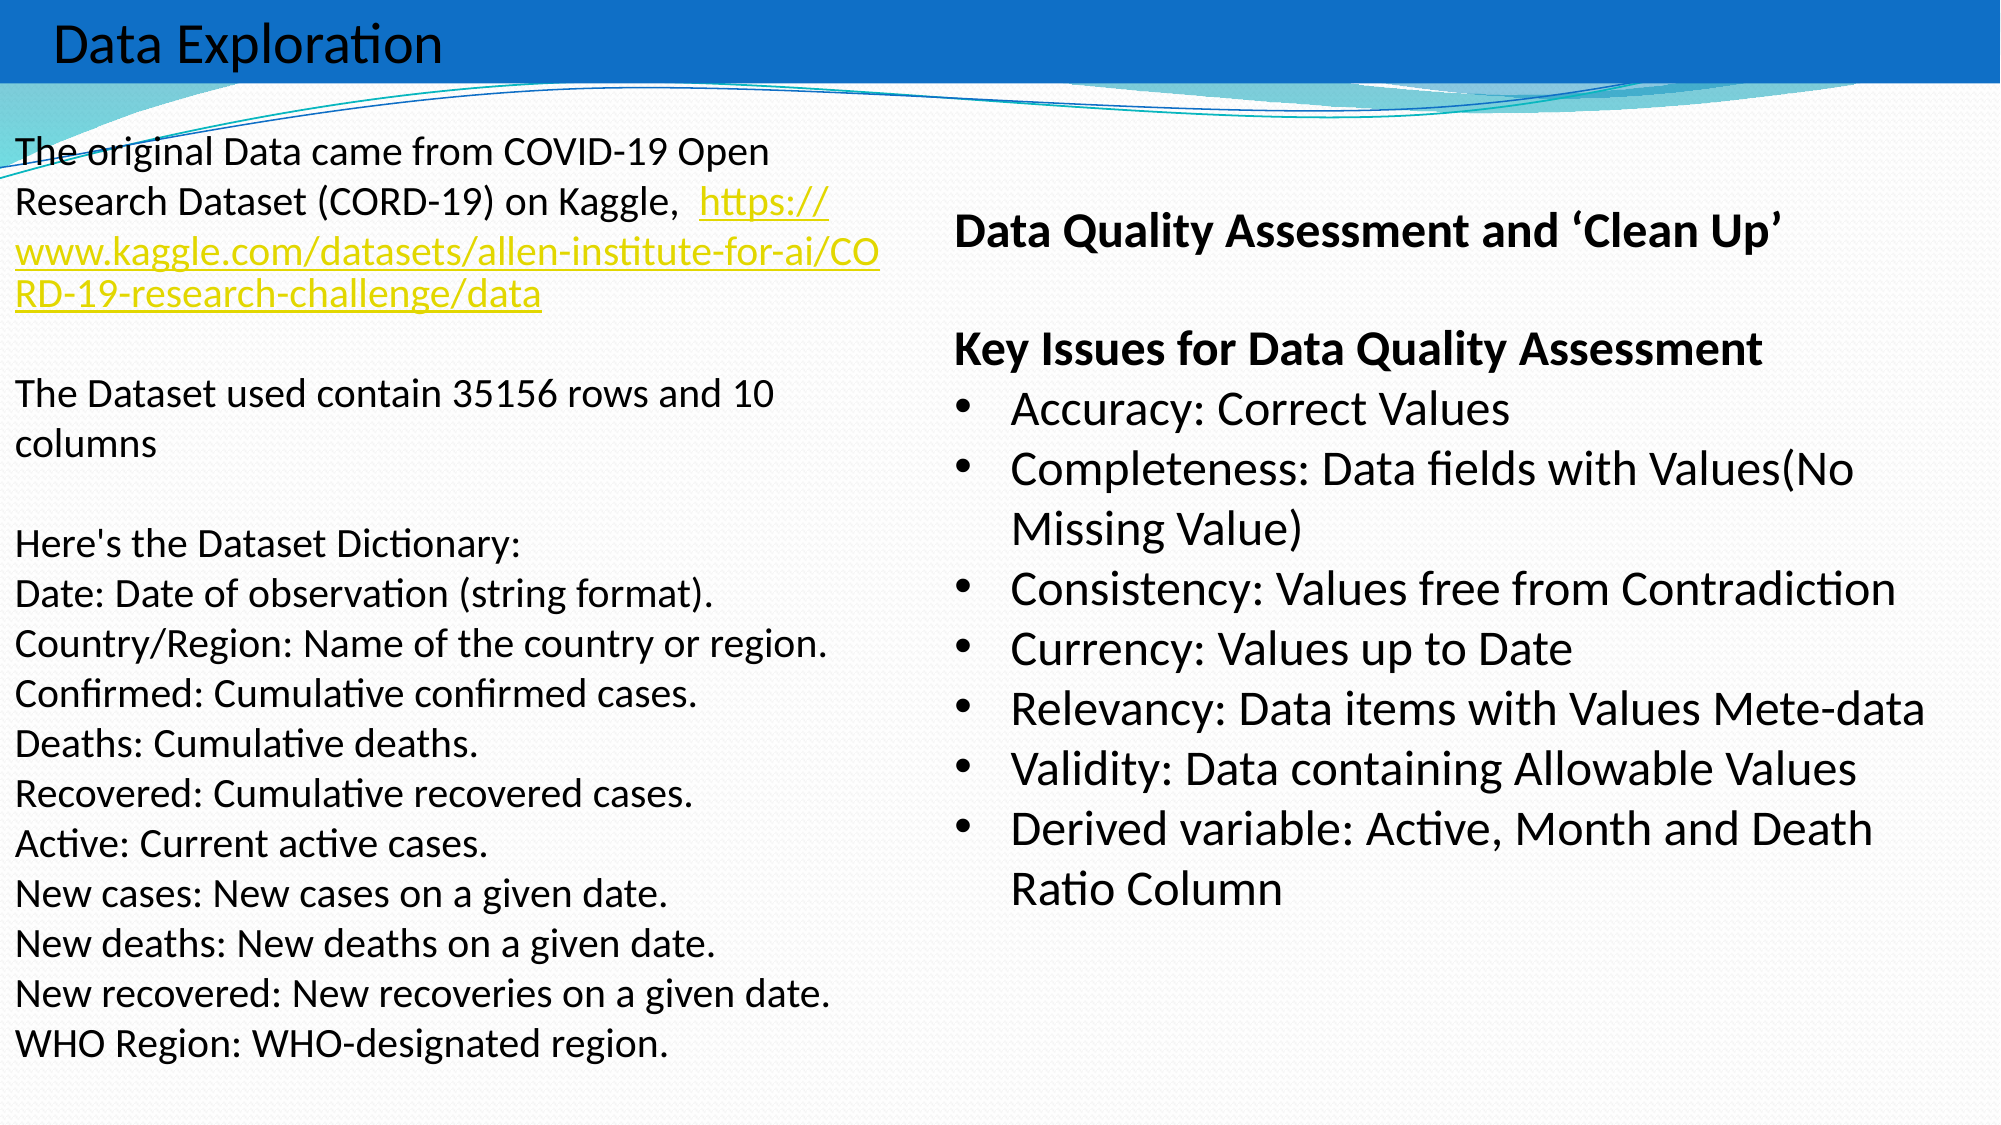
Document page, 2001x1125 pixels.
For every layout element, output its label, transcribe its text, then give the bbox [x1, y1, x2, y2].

text_box Data Quality Assessment and ‘Clean Up’ [939, 190, 1930, 266]
text_box Data Exploration [38, 0, 473, 83]
text_box Key Issues for Data Quality Assessment Accuracy: Correct Values Completeness: Data fields with Values(No Missing Value) Consistency: Values free from Contradiction Currency: Values up to Date Relevancy: Data items with Values Mete-data Validity: Data containing Allowable Values Derived variable: Active, Month and Death Ratio Column [939, 307, 1984, 923]
text_box The original Data came from COVID-19 Open Research Dataset (CORD-19) on Kaggle, https://www.kaggle.com/datasets/allen-institute-for-ai/CORD-19-research-challenge/data The Dataset used contain 35156 rows and 10 columns Here's the Dataset Dictionary: Date: Date of observation (string format). Country/Region: Name of the country or region. Confirmed: Cumulative confirmed cases. Deaths: Cumulative deaths. Recovered: Cumulative recovered cases. Active: Current active cases. New cases: New cases on a given date. New deaths: New deaths on a given date. New recovered: New recoveries on a given date. WHO Region: WHO-designated region. [0, 116, 907, 1032]
text_box [0, 0, 2000, 86]
